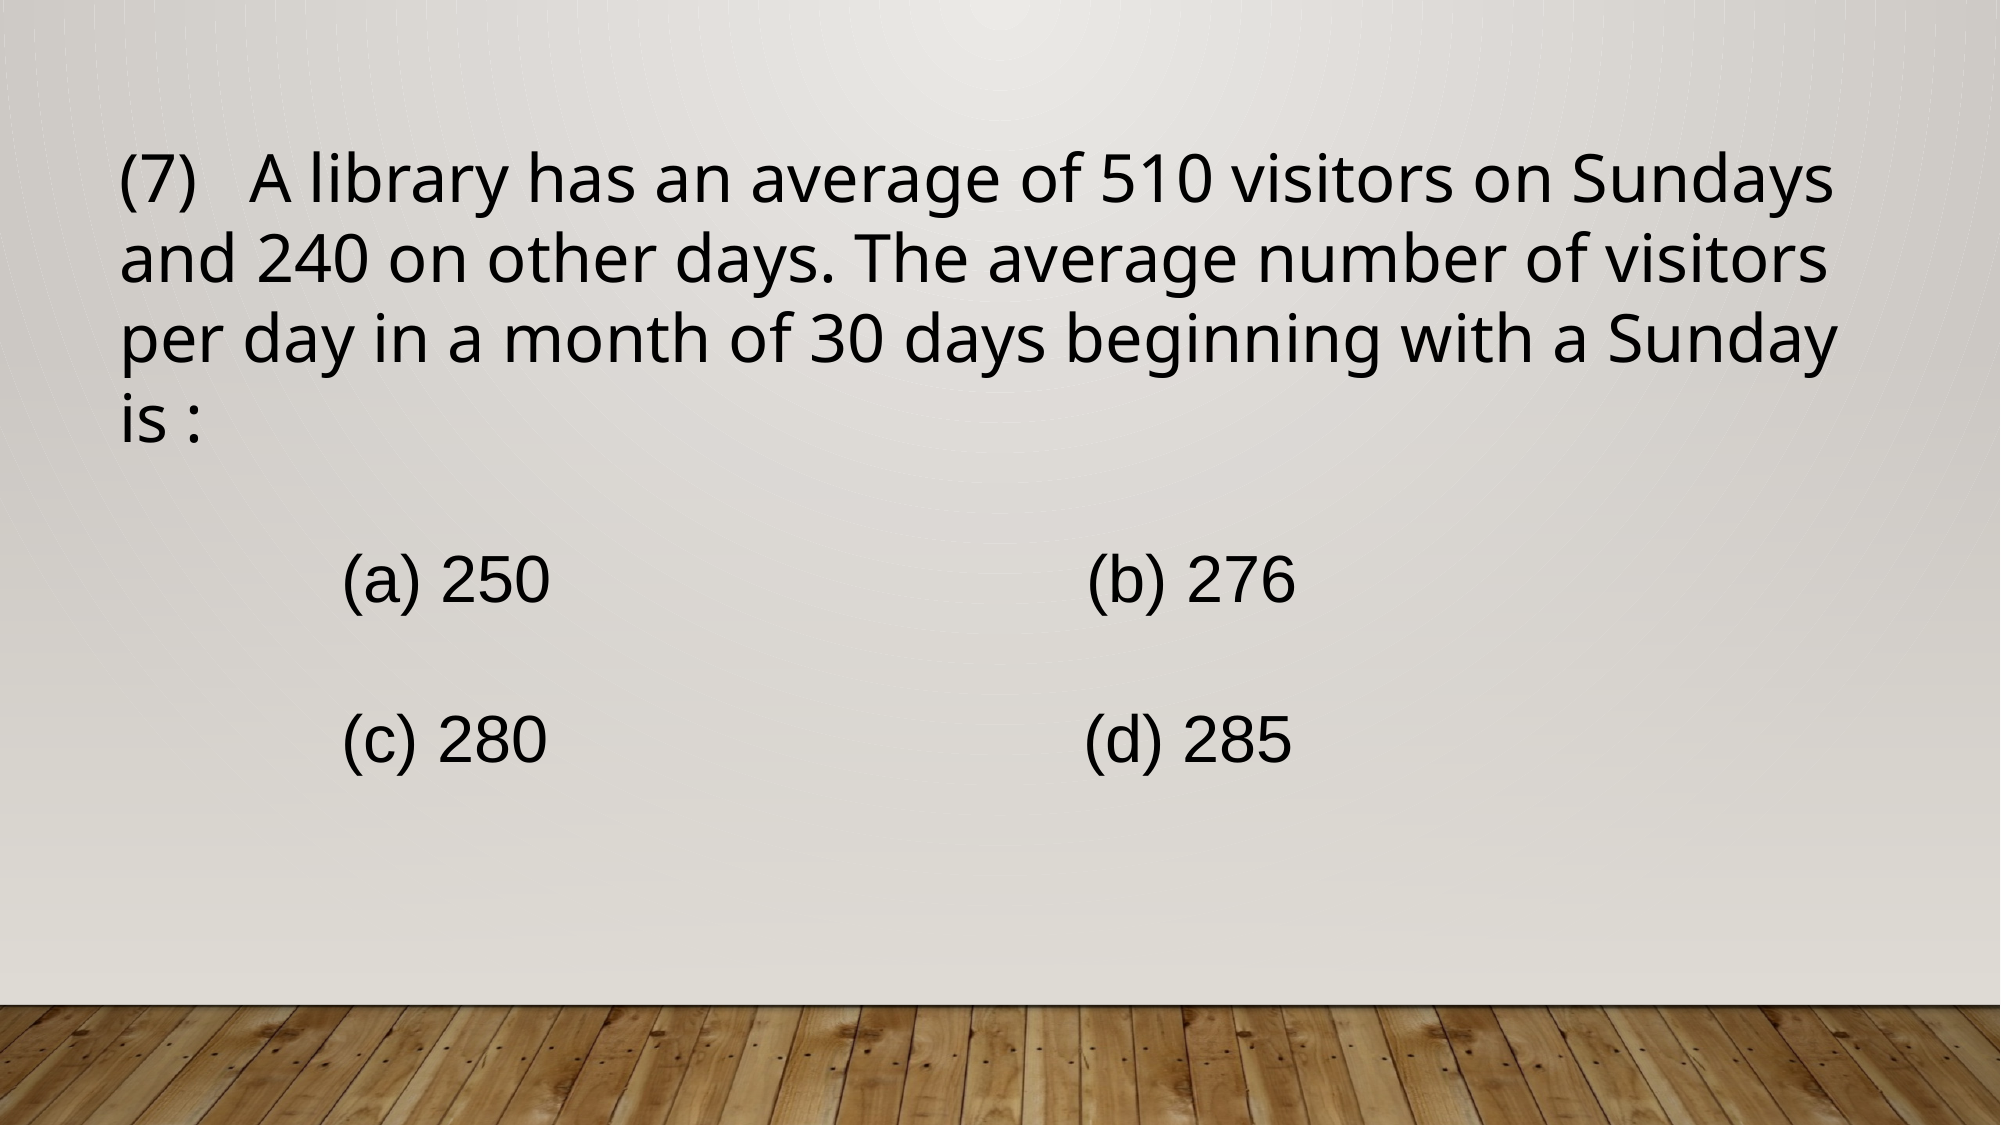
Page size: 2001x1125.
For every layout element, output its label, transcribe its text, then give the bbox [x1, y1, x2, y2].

picture [0, 1005, 2000, 1125]
text_box (7) A library has an average of 510 visitors on Sundays and 240 on other days. The average number of visitors per day in a month of 30 days beginning with a Sunday is : (a) 250 (b) 276 (c) 280 (d) 285 [104, 128, 1866, 784]
